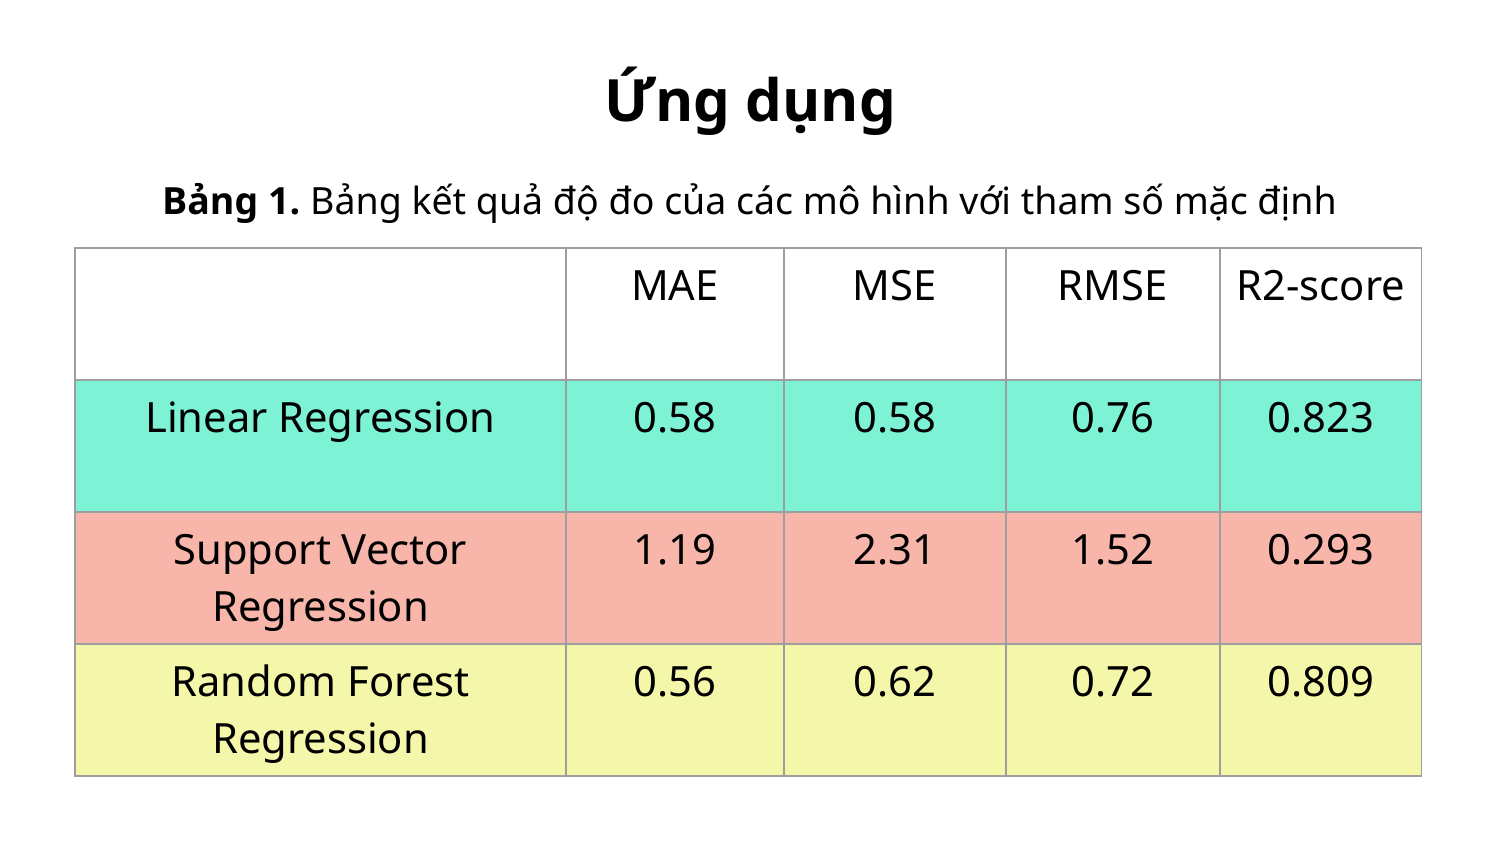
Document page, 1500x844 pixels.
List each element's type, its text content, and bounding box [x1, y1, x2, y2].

table_cell 0.58 [785, 381, 1005, 511]
table_cell 0.72 [1007, 645, 1219, 775]
table_cell 2.31 [785, 513, 1005, 643]
table_header [76, 249, 565, 379]
title Ứng dụng [75, 67, 1425, 129]
table_cell 0.58 [567, 381, 783, 511]
table_cell Linear Regression [76, 381, 565, 511]
table_cell 0.823 [1221, 381, 1421, 511]
table_cell 1.52 [1007, 513, 1219, 643]
table_cell 0.293 [1221, 513, 1421, 643]
table_cell 0.56 [567, 645, 783, 775]
table_cell 0.76 [1007, 381, 1219, 511]
text_box Bảng 1. Bảng kết quả độ đo của các mô hình với tham số mặc định [147, 169, 1353, 230]
table_header R2-score [1221, 249, 1421, 379]
table_cell Support Vector Regression [76, 513, 565, 643]
table_header RMSE [1007, 249, 1219, 379]
table_cell 1.19 [567, 513, 783, 643]
table_header MSE [785, 249, 1005, 379]
table_cell 0.809 [1221, 645, 1421, 775]
table_cell Random Forest Regression [76, 645, 565, 775]
table_cell 0.62 [785, 645, 1005, 775]
table_header MAE [567, 249, 783, 379]
